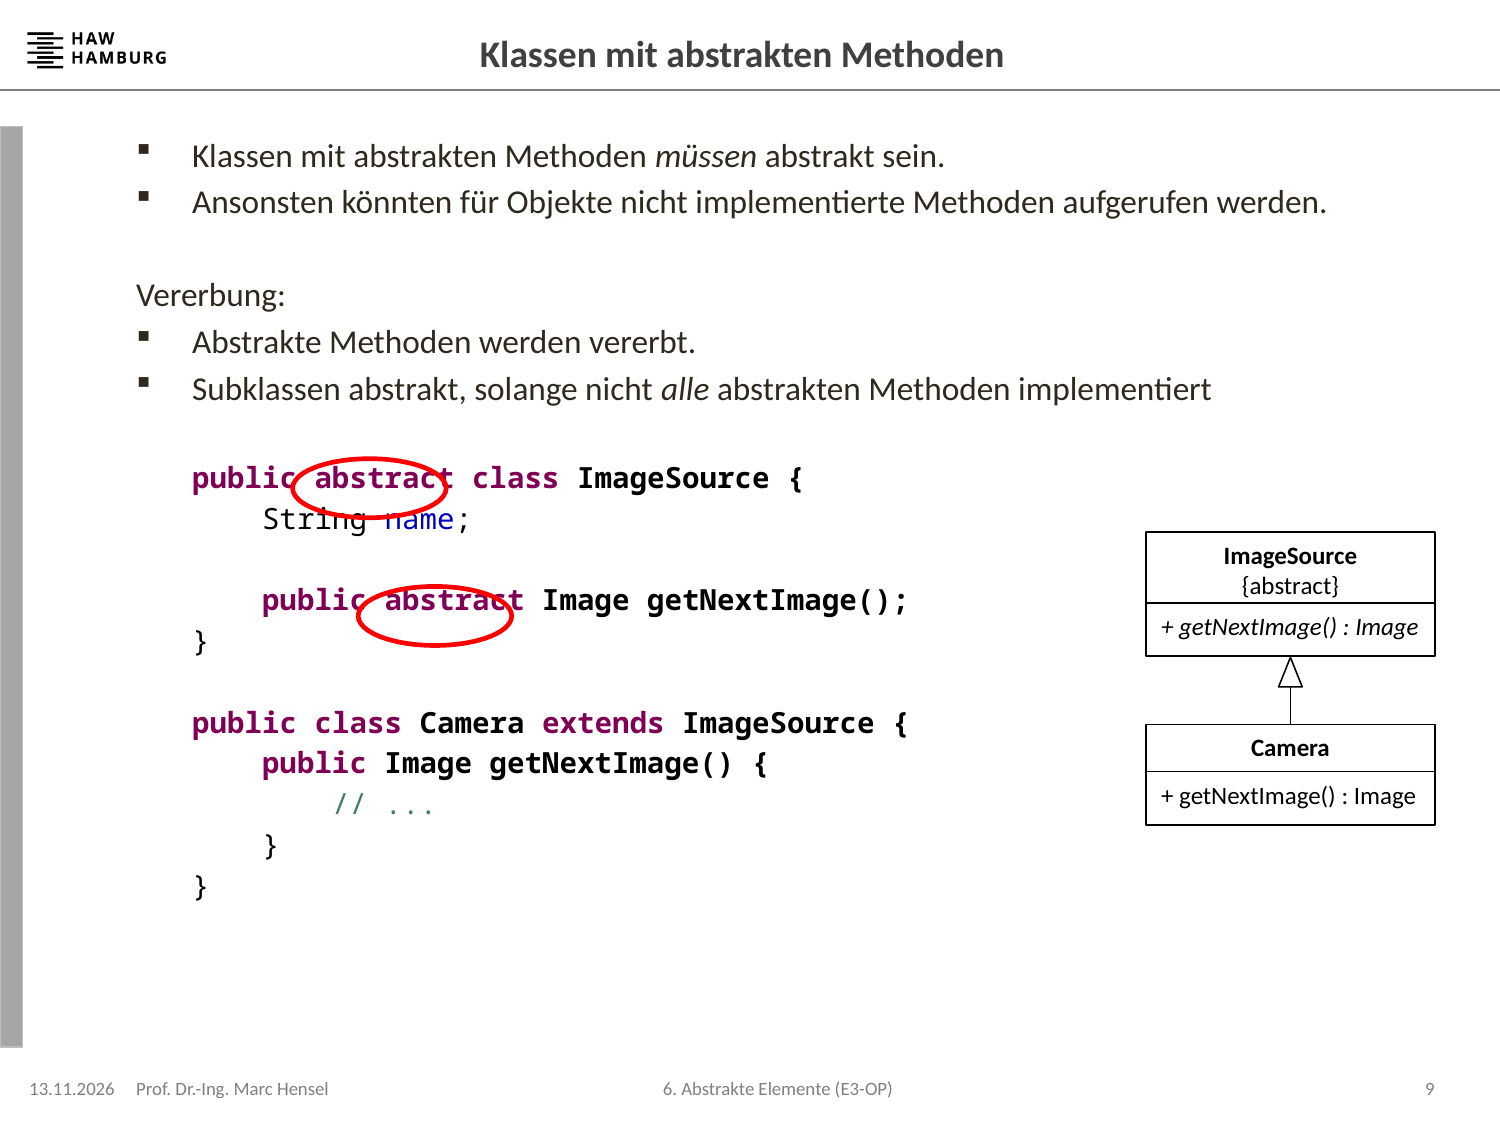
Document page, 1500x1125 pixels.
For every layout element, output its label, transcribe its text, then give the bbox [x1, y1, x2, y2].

picture [15, 20, 177, 80]
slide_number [22, 1076, 135, 1100]
text_box [292, 458, 447, 518]
title Klassen mit abstrakten Methoden [185, 22, 1315, 83]
list Klassen mit abstrakten Methoden müssen abstrakt sein. Ansonsten könnten für Objekte nicht implementierte Methoden aufgerufen werden. Vererbung: Abstrakte Methoden werden vererbt. Subklassen abstrakt, solange nicht alle abstrakten Methoden implementiert public abstract class ImageSource { String name; public abstract Image getNextImage(); } public class Camera extends ImageSource { public Image getNextImage() { // ... } } [135, 126, 1436, 1048]
footer Prof. Dr.-Ing. Marc Hensel [135, 1076, 362, 1100]
slide_number 9 [1338, 1076, 1435, 1100]
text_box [1145, 655, 1436, 826]
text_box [1145, 531, 1436, 655]
text_box [358, 586, 512, 646]
